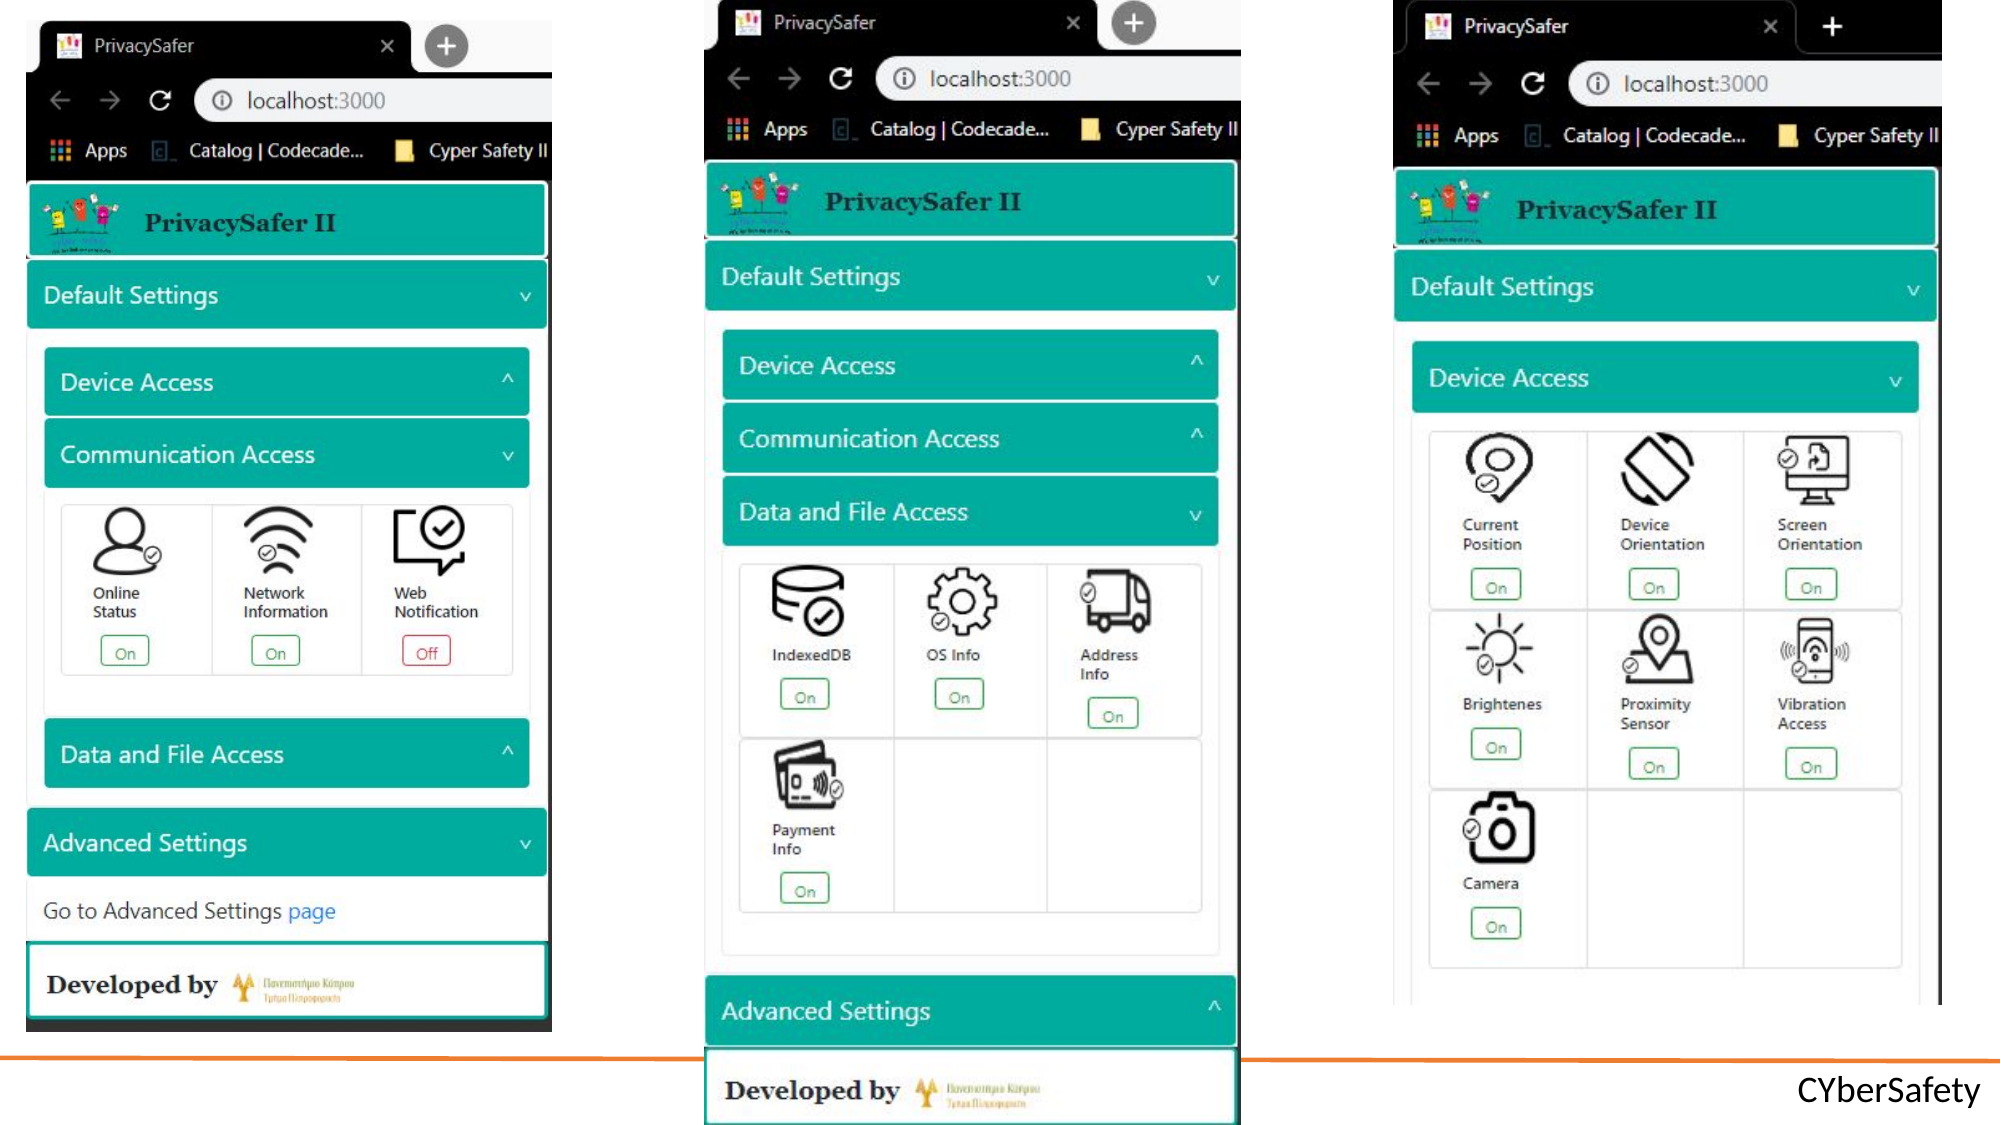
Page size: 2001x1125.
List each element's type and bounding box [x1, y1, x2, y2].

picture [1393, 0, 1942, 1005]
list [26, 20, 552, 1032]
picture [704, 0, 1241, 1125]
